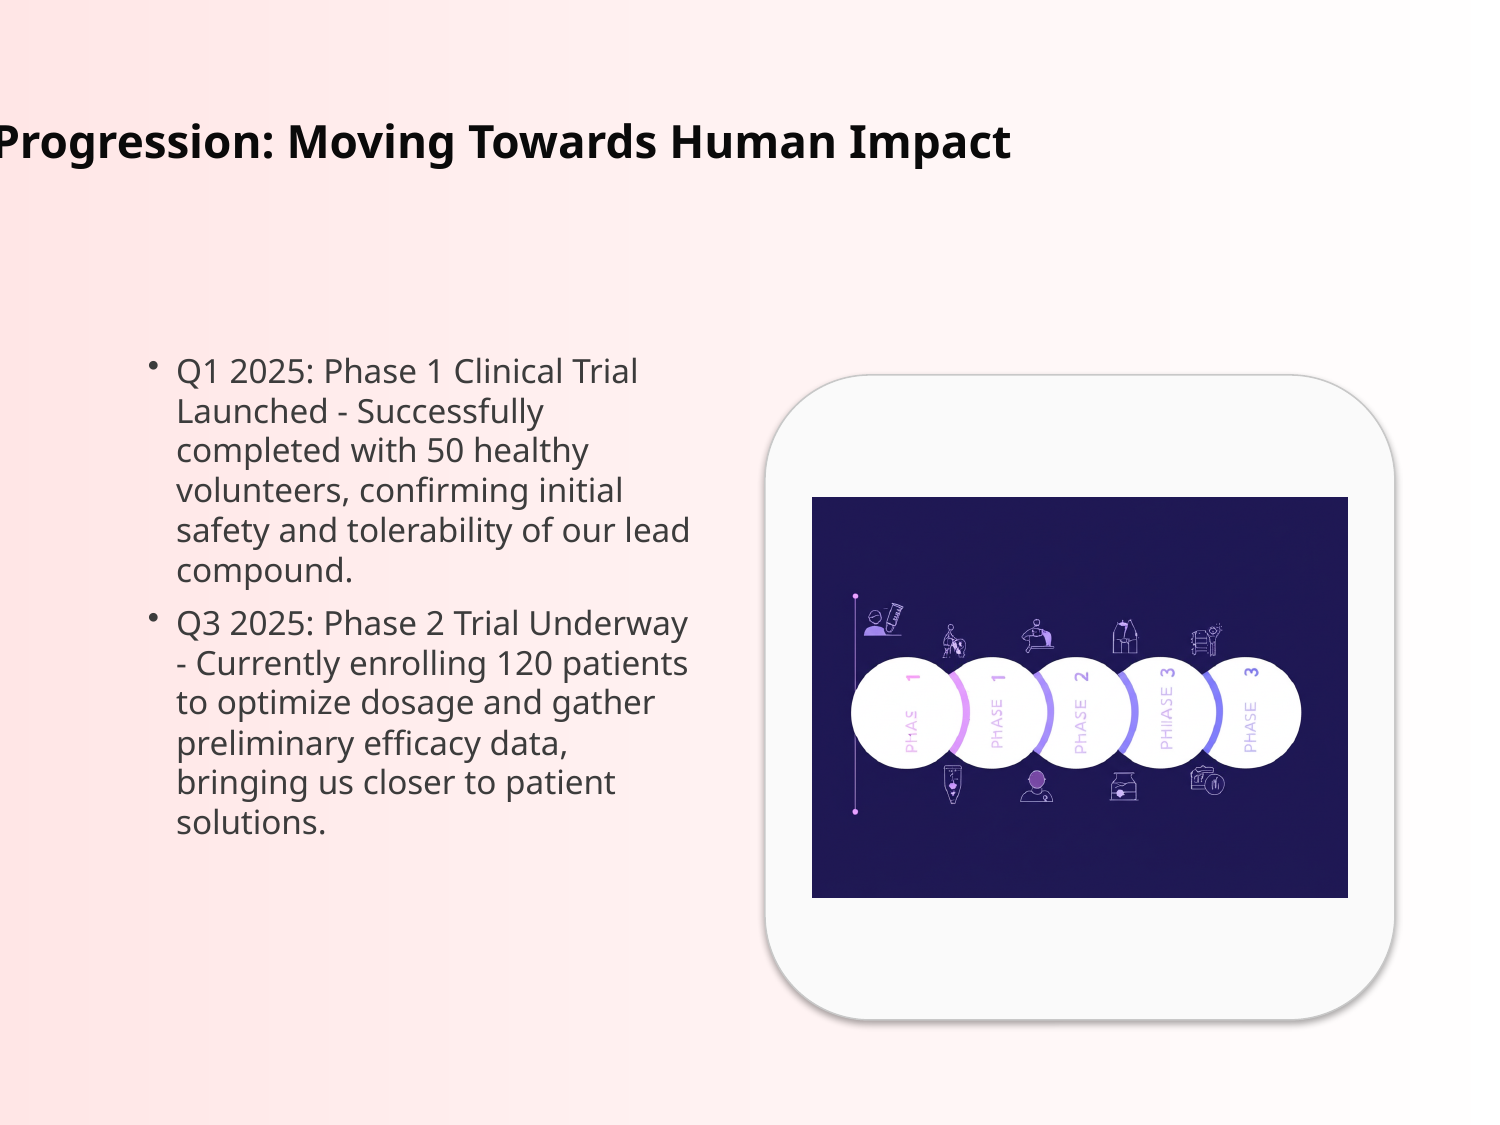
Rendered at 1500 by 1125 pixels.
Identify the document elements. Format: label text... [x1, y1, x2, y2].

text_box Clinical Progression: Moving Towards Human Impact [0, 104, 1027, 175]
text_box Q1 2025: Phase 1 Clinical Trial Launched - Successfully completed with 50 healthy volunteers, confirming initial safety and tolerability of our lead compound. Q3 2025: Phase 2 Trial Underway - Currently enrolling 120 patients to optimize dosage and gather preliminary efficacy data, bringing us closer to patient solutions. [104, 342, 720, 849]
text_box [764, 374, 1396, 1021]
picture [811, 497, 1348, 898]
